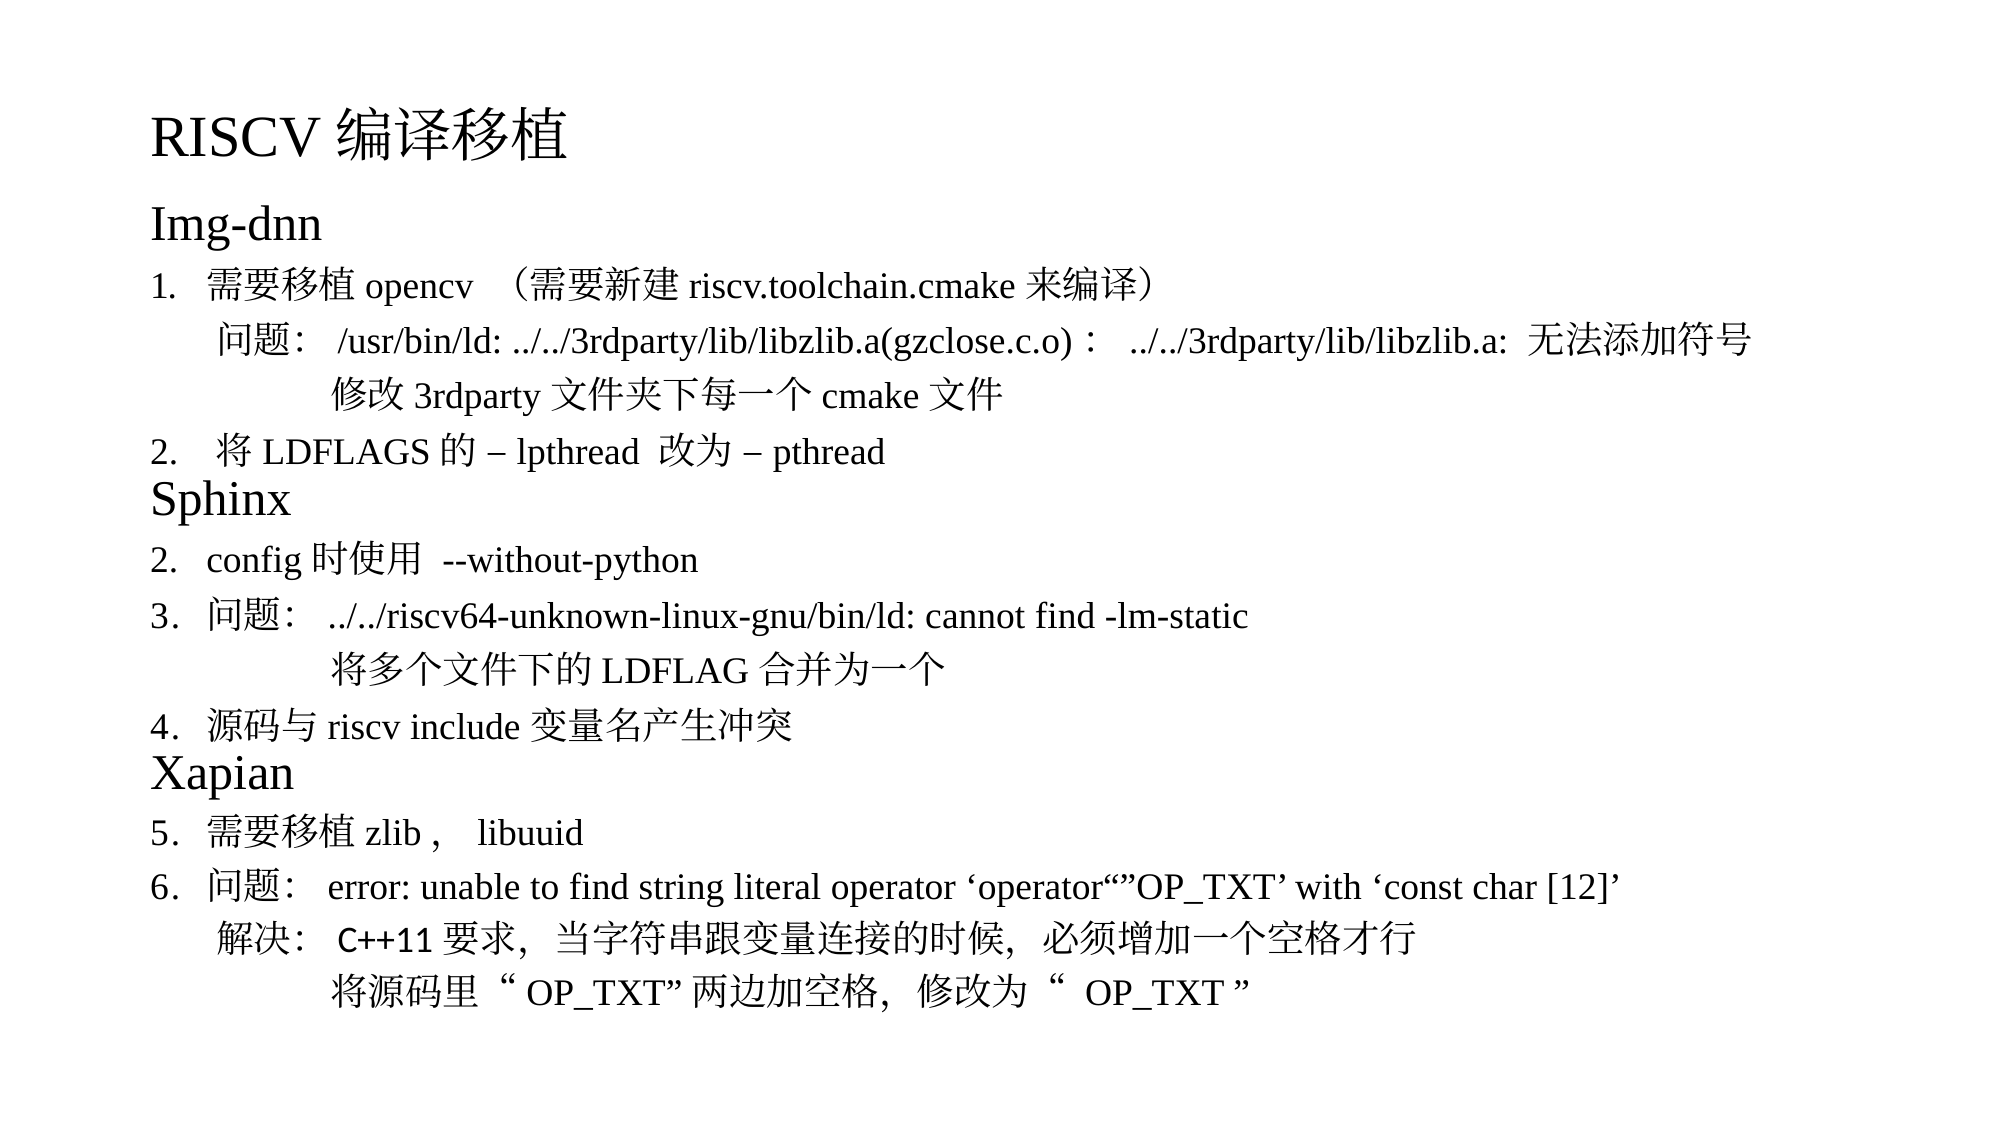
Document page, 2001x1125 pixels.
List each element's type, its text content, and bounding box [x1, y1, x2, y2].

text_box RISCV编译移植 Img-dnn 需要移植opencv （需要新建riscv.toolchain.cmake来编译） 问题：/usr/bin/ld: ../../3rdparty/lib/libzlib.a(gzclose.c.o)：../../3rdparty/lib/libzlib.a: 无法添加符号 修改3rdparty文件夹下每一个cmake文件 2. 将LDFLAGS的 –lpthread 改为 –pthread Sphinx config时使用 --without-python 问题：../../riscv64-unknown-linux-gnu/bin/ld: cannot find -lm-static 将多个文件下的LDFLAG合并为一个 源码与riscv include变量名产生冲突 Xapian 需要移植zlib，libuuid 问题：error: unable to find string literal operator ‘operator“”OP_TXT’ with ‘const char [12]’ 解决：C++11要求，当字符串跟变量连接的时候，必须增加一个空格才行 将源码里“OP_TXT”两边加空格，修改为“ OP_TXT ” [135, 90, 2000, 1021]
